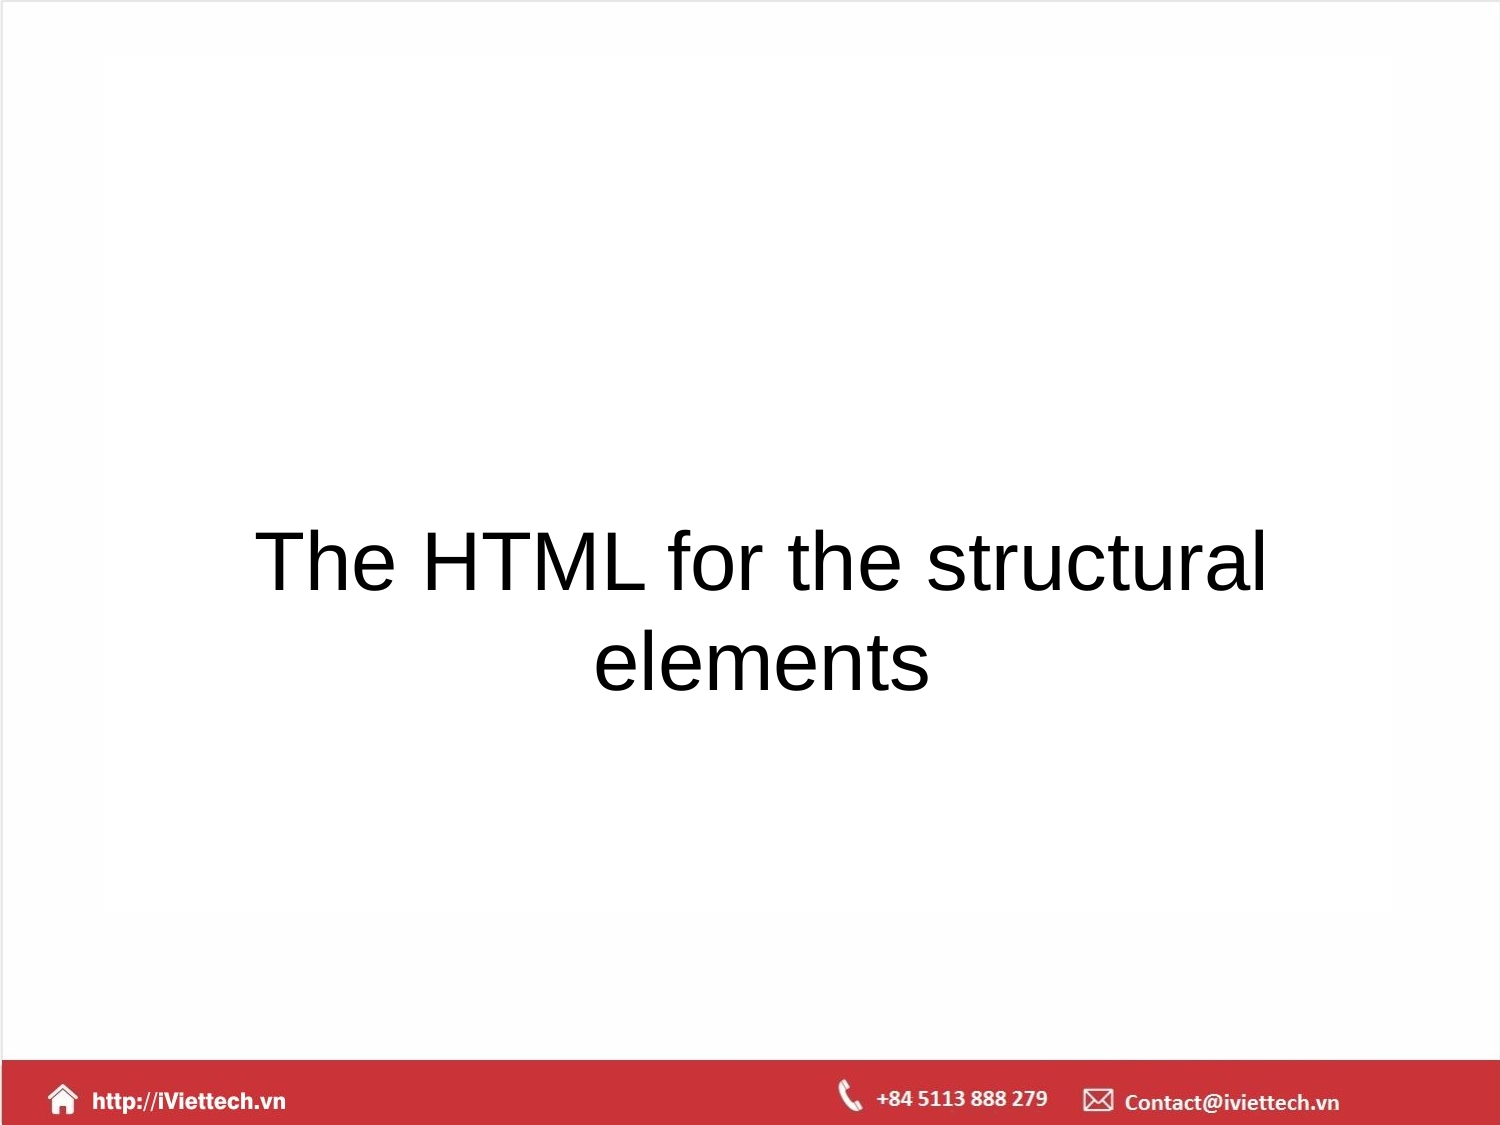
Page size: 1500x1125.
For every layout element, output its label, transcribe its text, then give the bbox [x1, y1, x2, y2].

subtitle The HTML for the structural elements [162, 499, 1363, 688]
picture [0, 0, 1500, 1125]
